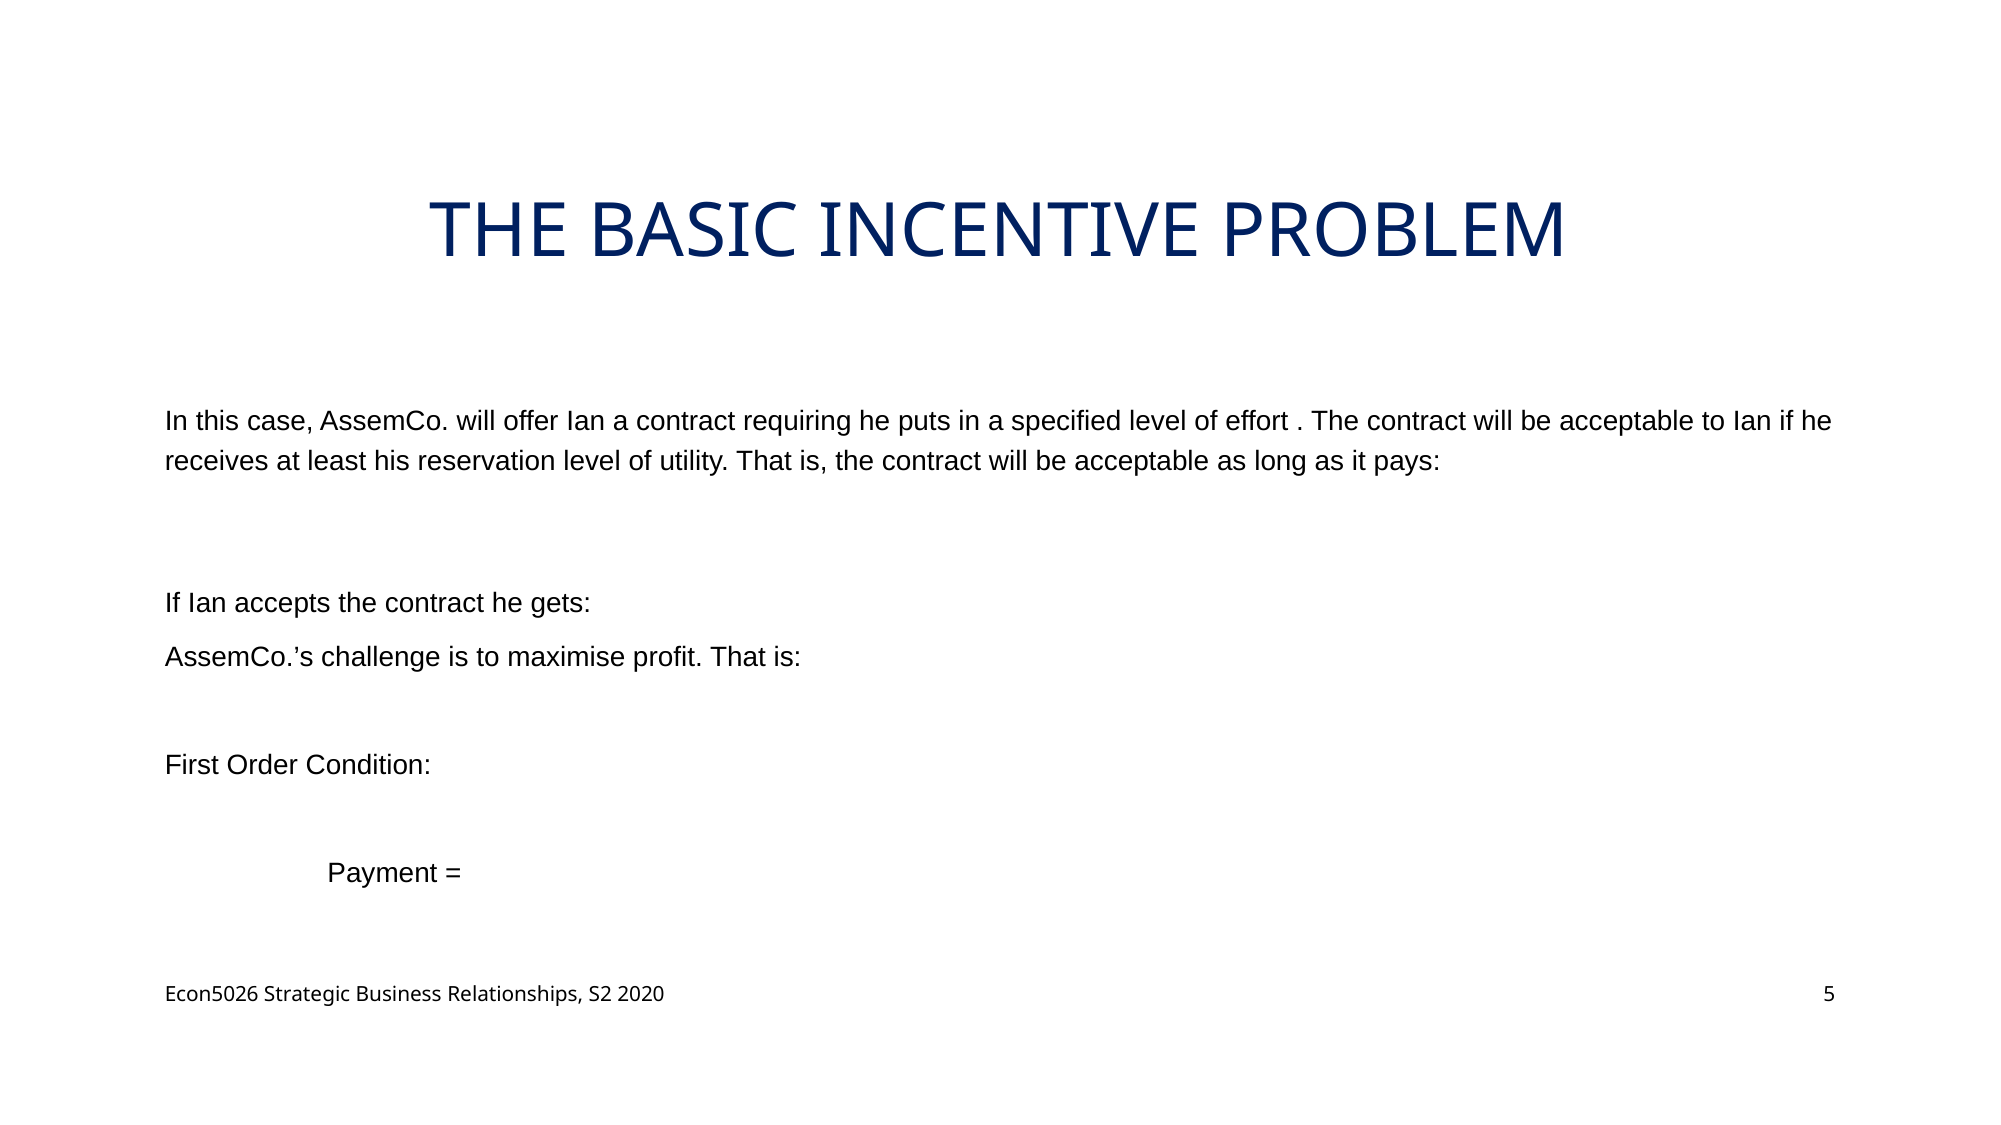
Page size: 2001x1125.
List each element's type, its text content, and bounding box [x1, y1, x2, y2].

title The Basic Incentive Problem [149, 101, 1851, 364]
footer Econ5026 Strategic Business Relationships, S2 2020 [149, 965, 1245, 1025]
slide_number 5 [1724, 965, 1851, 1025]
